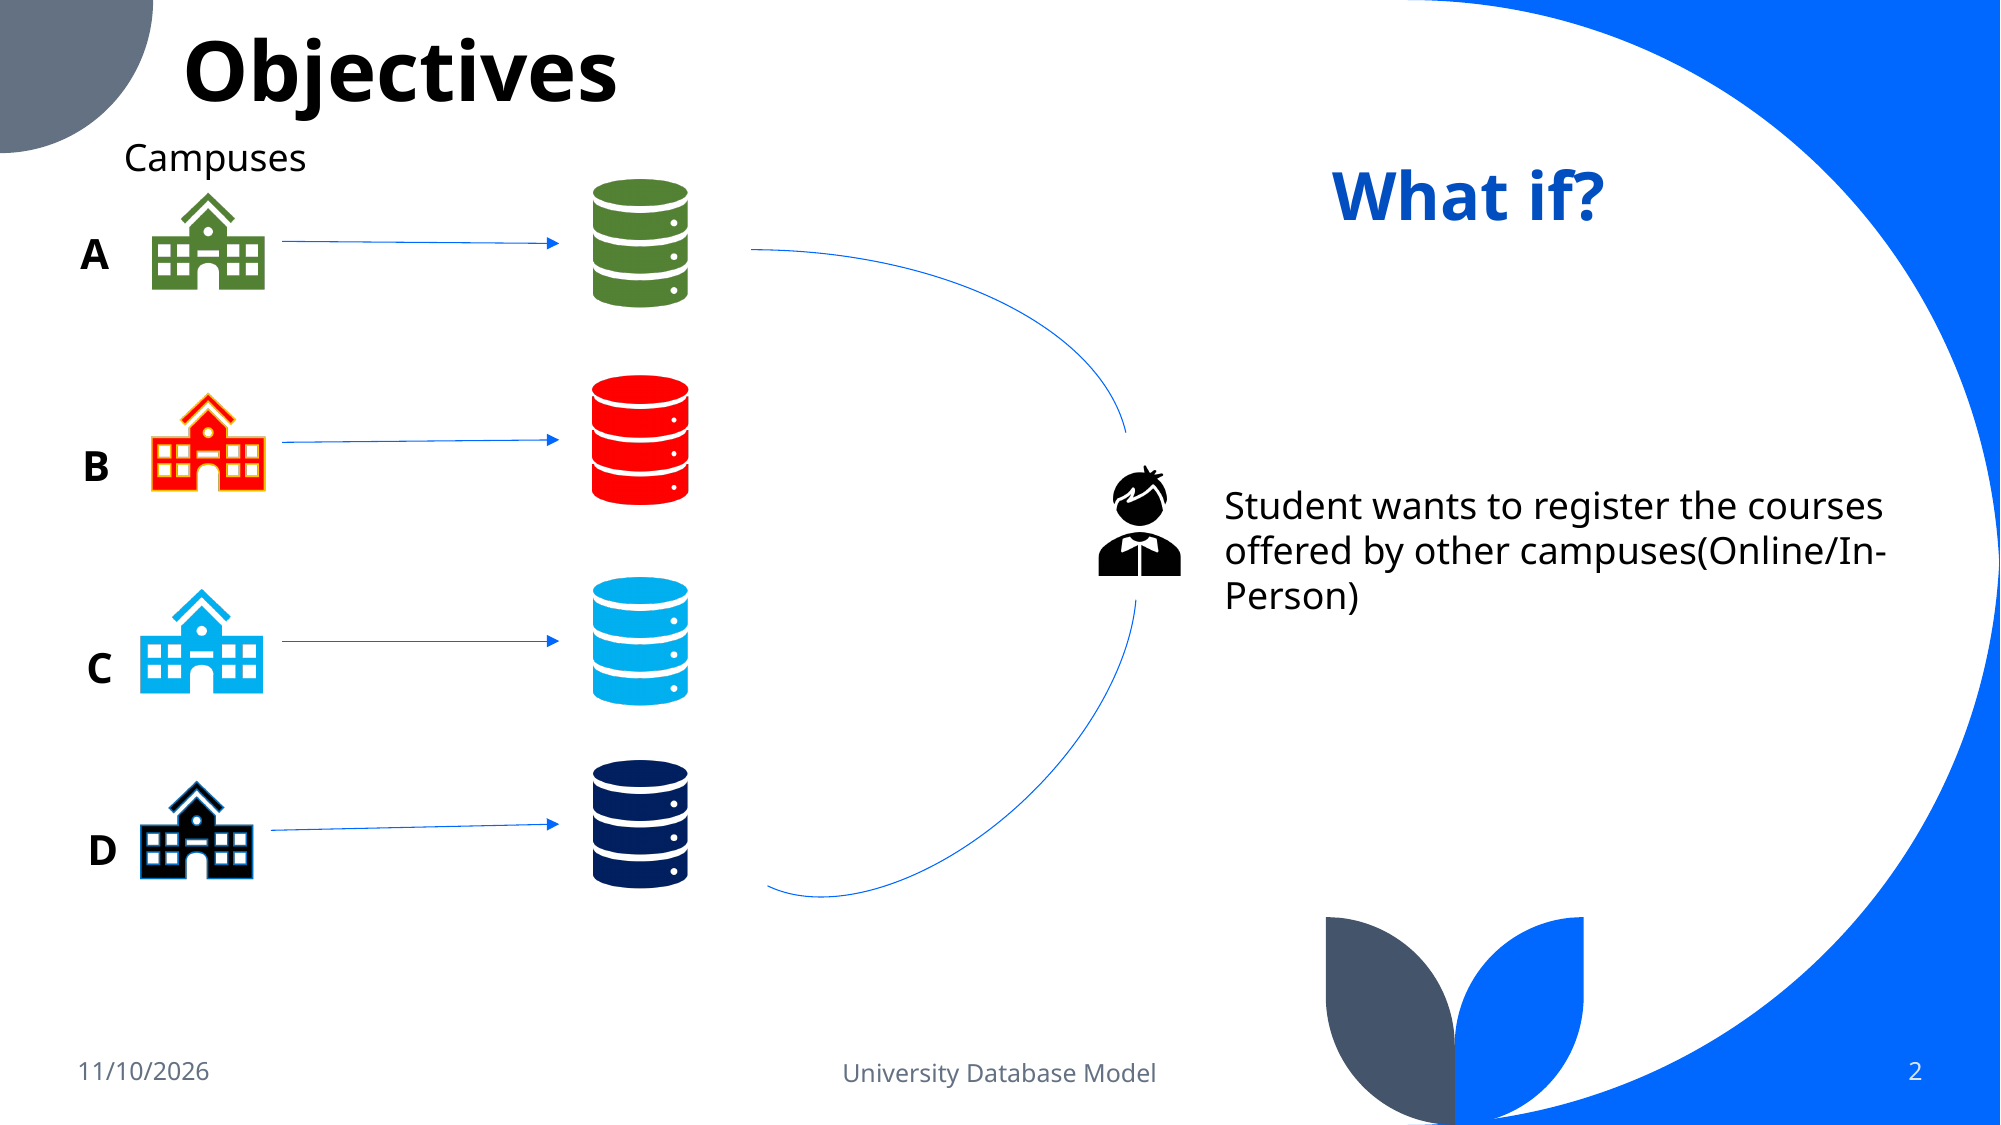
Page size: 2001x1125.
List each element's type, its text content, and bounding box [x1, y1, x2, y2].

picture [559, 162, 721, 325]
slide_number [62, 1042, 513, 1103]
picture [133, 166, 283, 316]
text_box C [71, 634, 120, 700]
picture [559, 560, 721, 722]
text_box [751, 249, 1127, 460]
footer University Database Model [662, 1042, 1338, 1103]
title Objectives [167, 0, 1246, 127]
picture [559, 359, 721, 521]
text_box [282, 439, 559, 443]
picture [559, 743, 721, 905]
text_box [767, 599, 1137, 898]
picture [122, 755, 271, 905]
text_box Student wants to register the courses offered by other campuses(Online/In-Person) [1209, 474, 1996, 625]
text_box Campuses [108, 126, 361, 187]
text_box B [67, 432, 133, 498]
picture [1064, 447, 1215, 598]
text_box D [72, 816, 122, 882]
text_box What if? [1317, 146, 1633, 242]
picture [120, 560, 283, 722]
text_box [270, 824, 559, 831]
picture [133, 367, 283, 517]
slide_number 2 [1665, 1042, 1938, 1103]
text_box A [65, 220, 133, 285]
